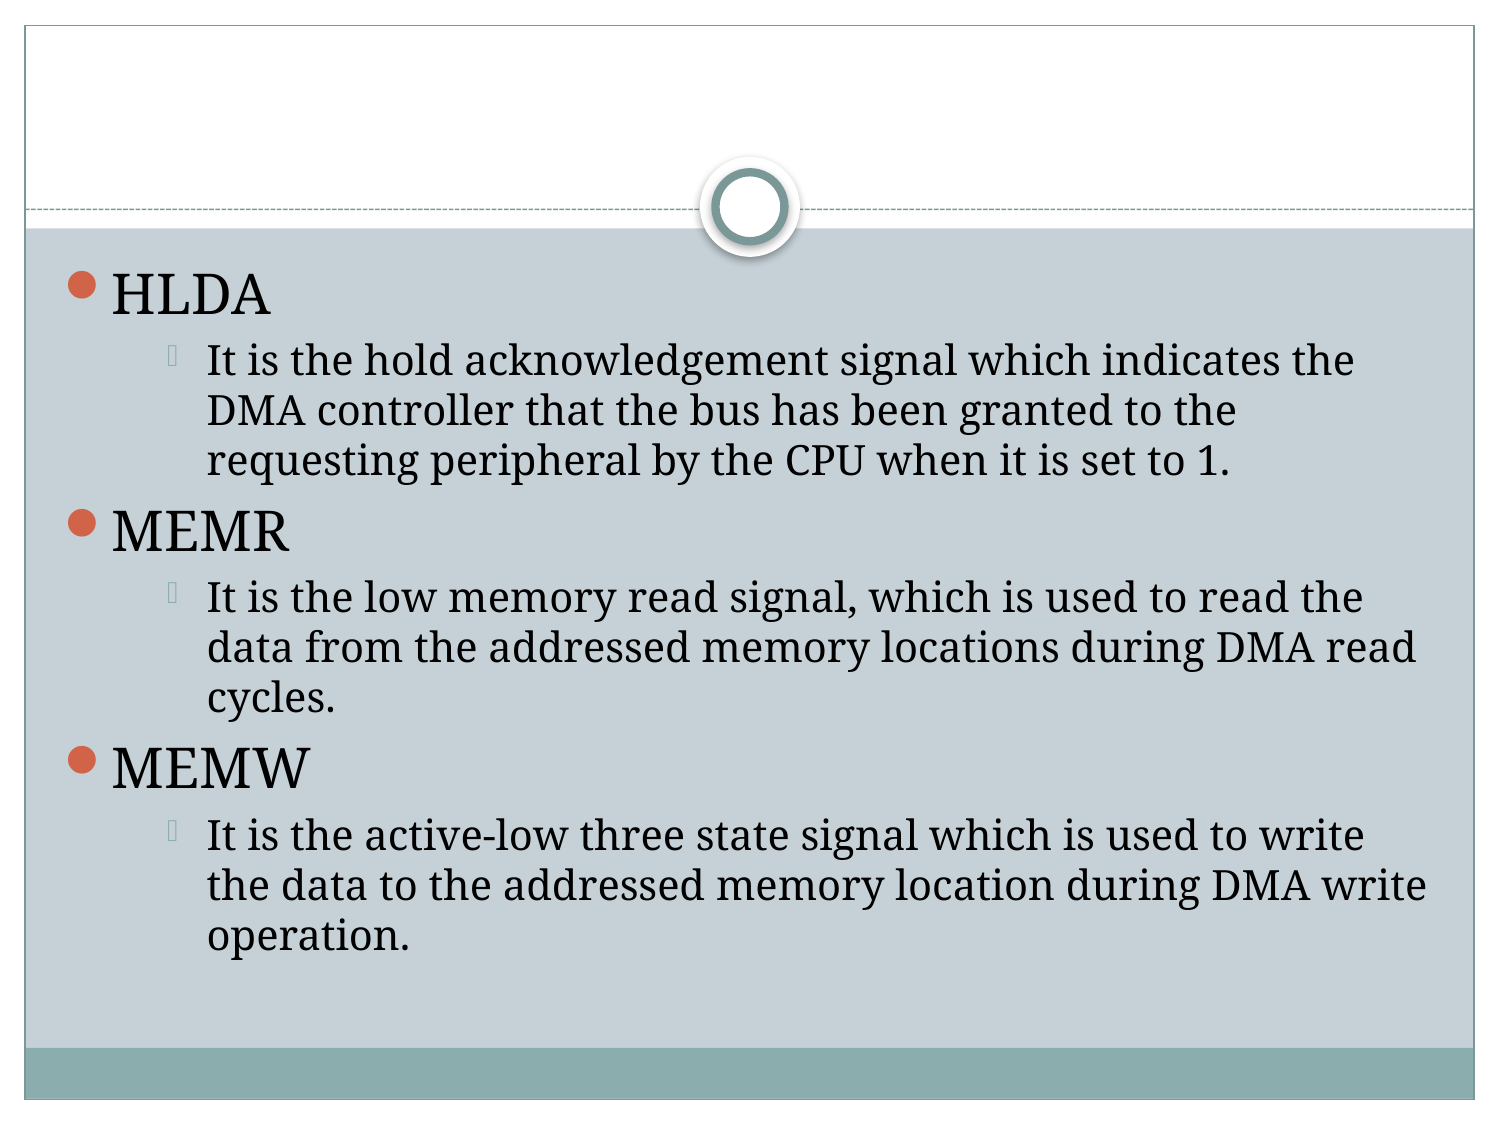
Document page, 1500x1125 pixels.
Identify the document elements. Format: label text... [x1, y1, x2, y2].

list HLDA It is the hold acknowledgement signal which indicates the DMA controller that the bus has been granted to the requesting peripheral by the CPU when it is set to 1. MEMR It is the low memory read signal, which is used to read the data from the addressed memory locations during DMA read cycles. MEMW It is the active-low three state signal which is used to write the data to the addressed memory location during DMA write operation. [49, 250, 1445, 1001]
